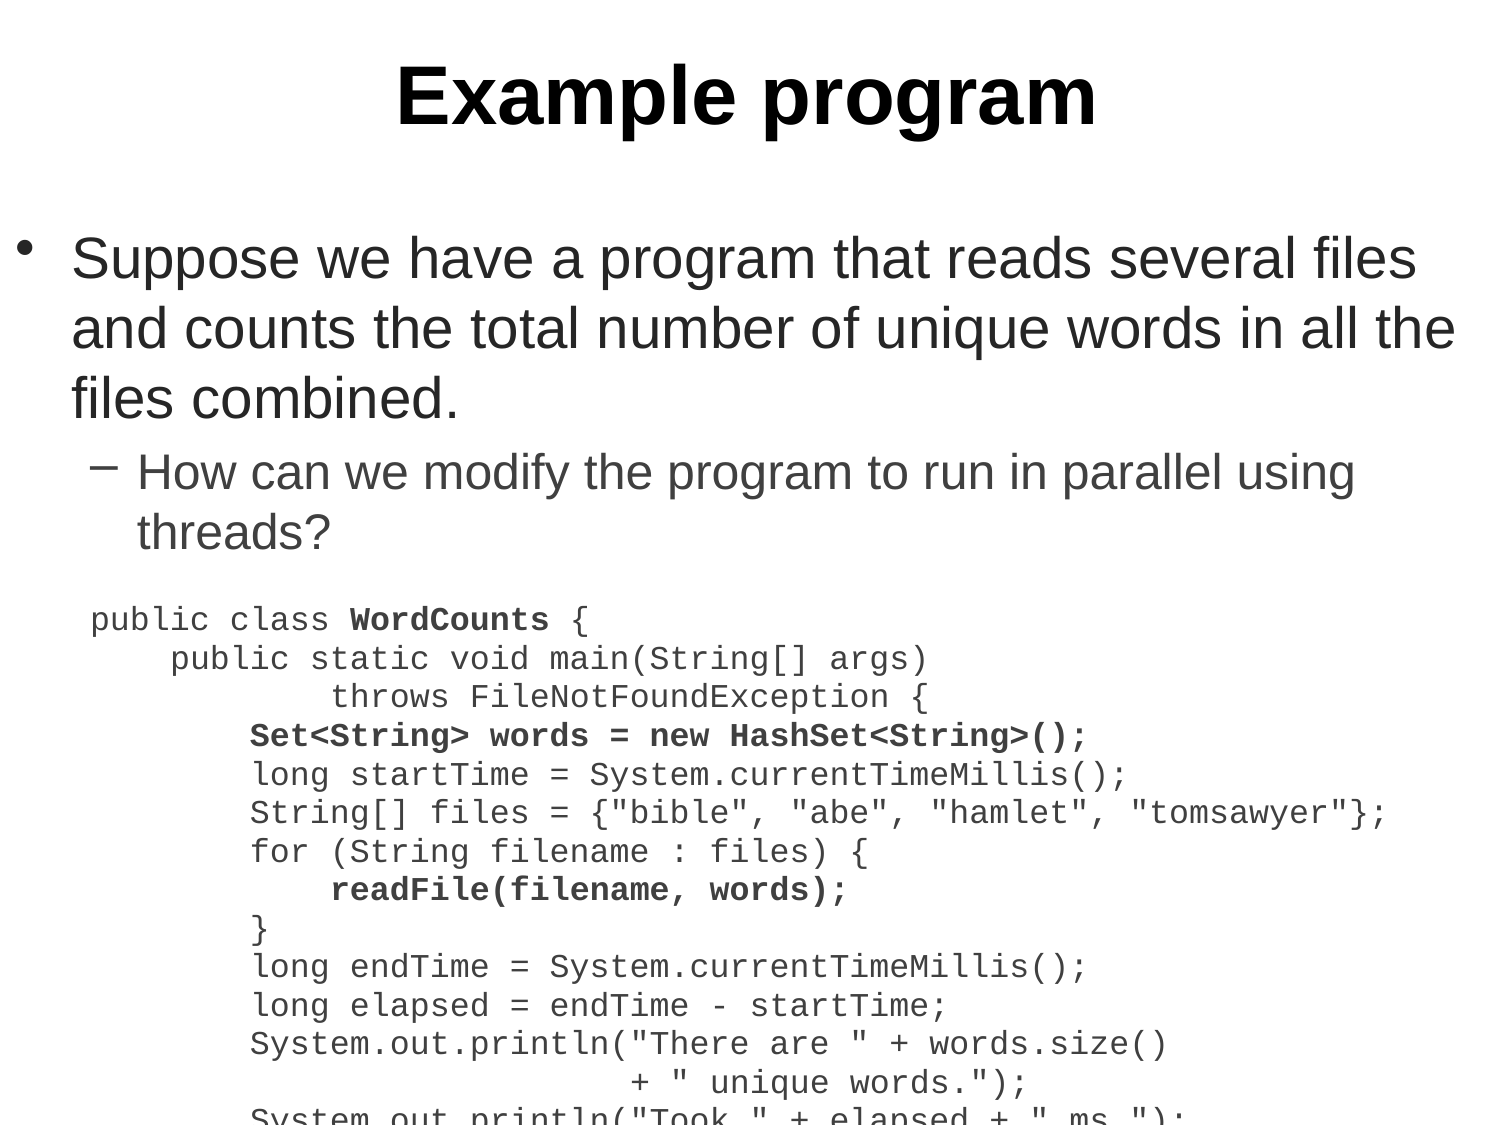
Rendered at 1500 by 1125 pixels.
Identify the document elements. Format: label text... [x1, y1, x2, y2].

title Example program [28, 16, 1466, 166]
list Suppose we have a program that reads several files and counts the total number of unique words in all the files combined. How can we modify the program to run in parallel using threads? public class WordCounts { public static void main(String[] args) throws FileNotFoundException { Set<String> words = new HashSet<String>(); long startTime = System.currentTimeMillis(); String[] files = {"bible", "abe", "hamlet", "tomsawyer"}; for (String filename : files) { readFile(filename, words); } long endTime = System.currentTimeMillis(); long elapsed = endTime - startTime; System.out.println("There are " + words.size() + " unique words."); System.out.println("Took " + elapsed + " ms."); } ... [0, 212, 1500, 1125]
